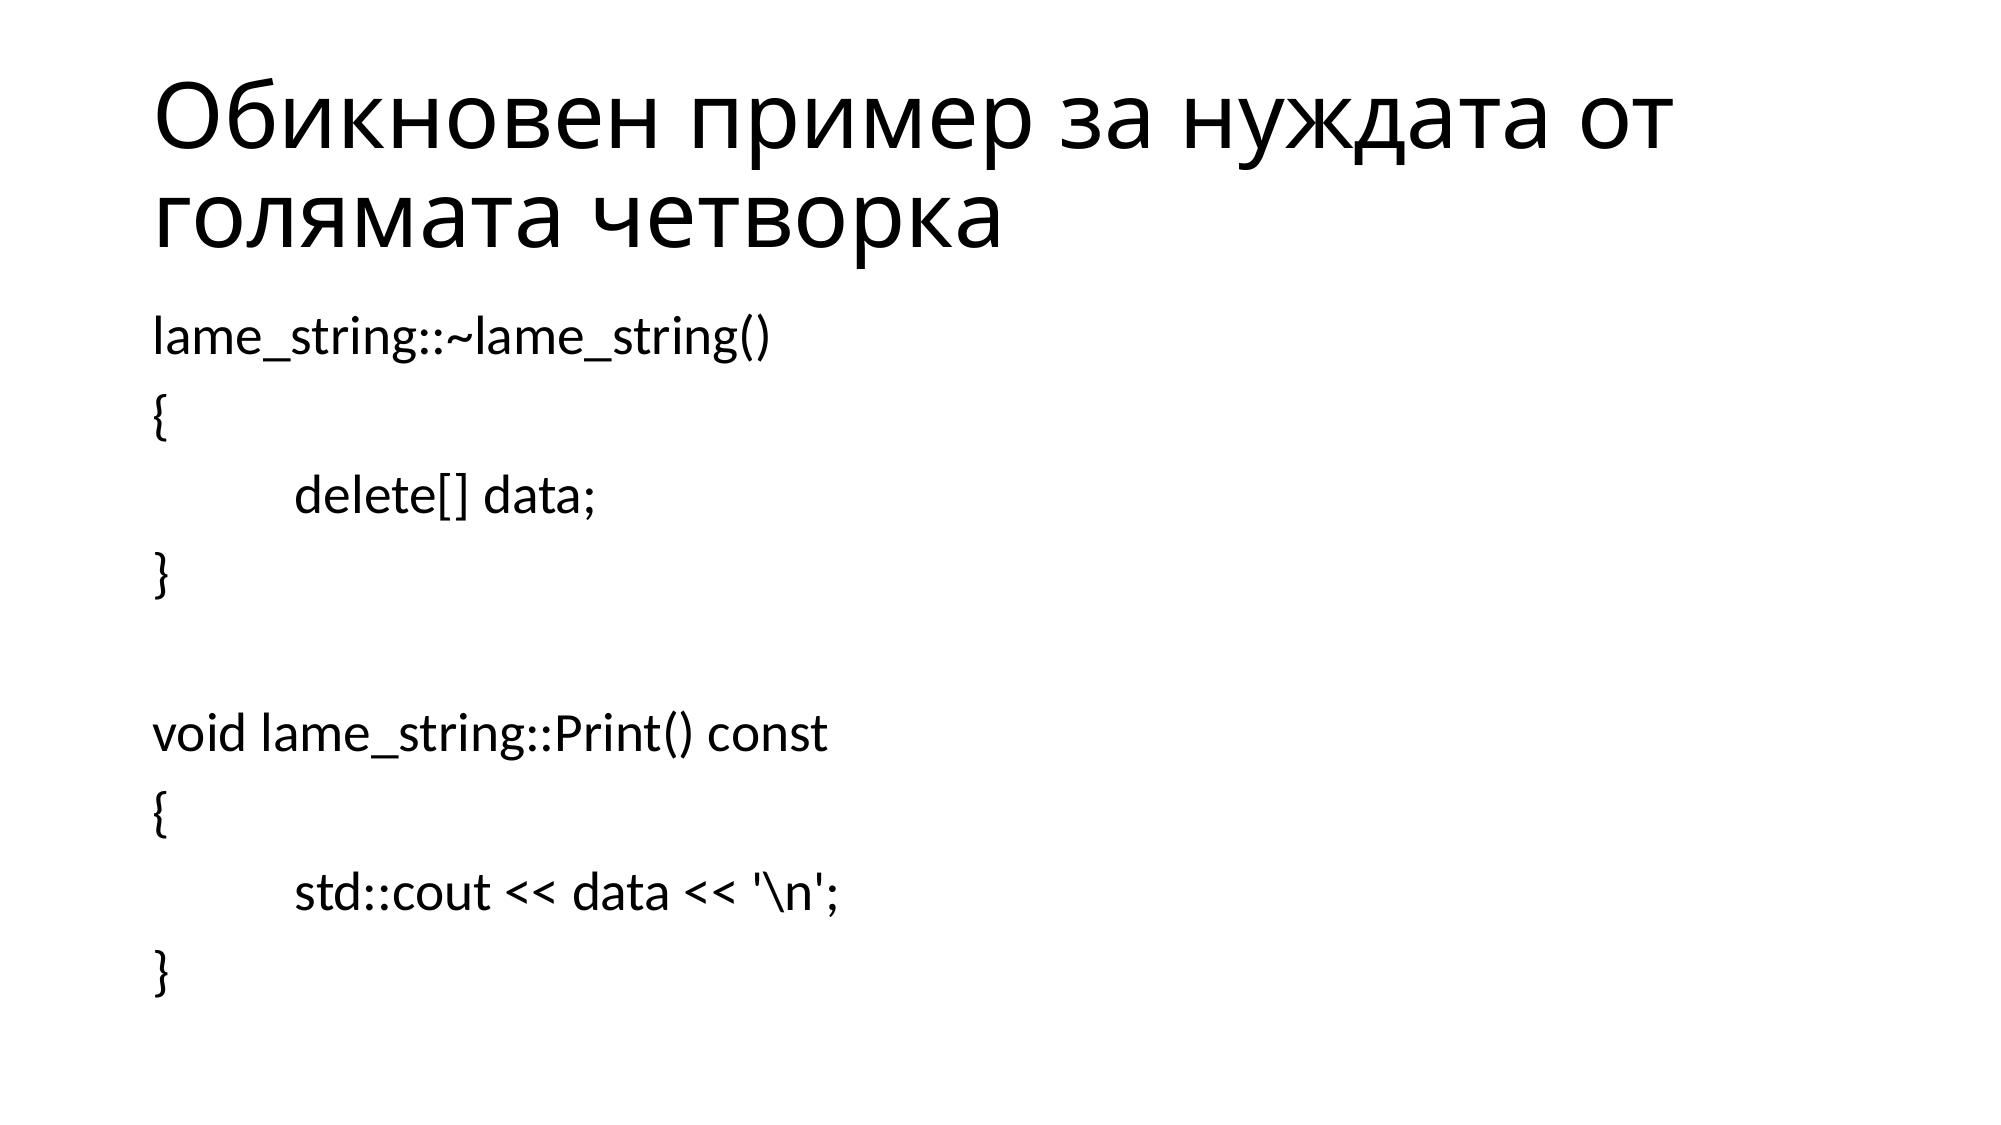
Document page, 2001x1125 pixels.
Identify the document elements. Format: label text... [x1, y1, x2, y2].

list lame_string::~lame_string() { delete[] data; } void lame_string::Print() const { std::cout << data << '\n'; } [137, 299, 1863, 1014]
title Обикновен пример за нуждата от голямата четворка [137, 59, 1863, 278]
